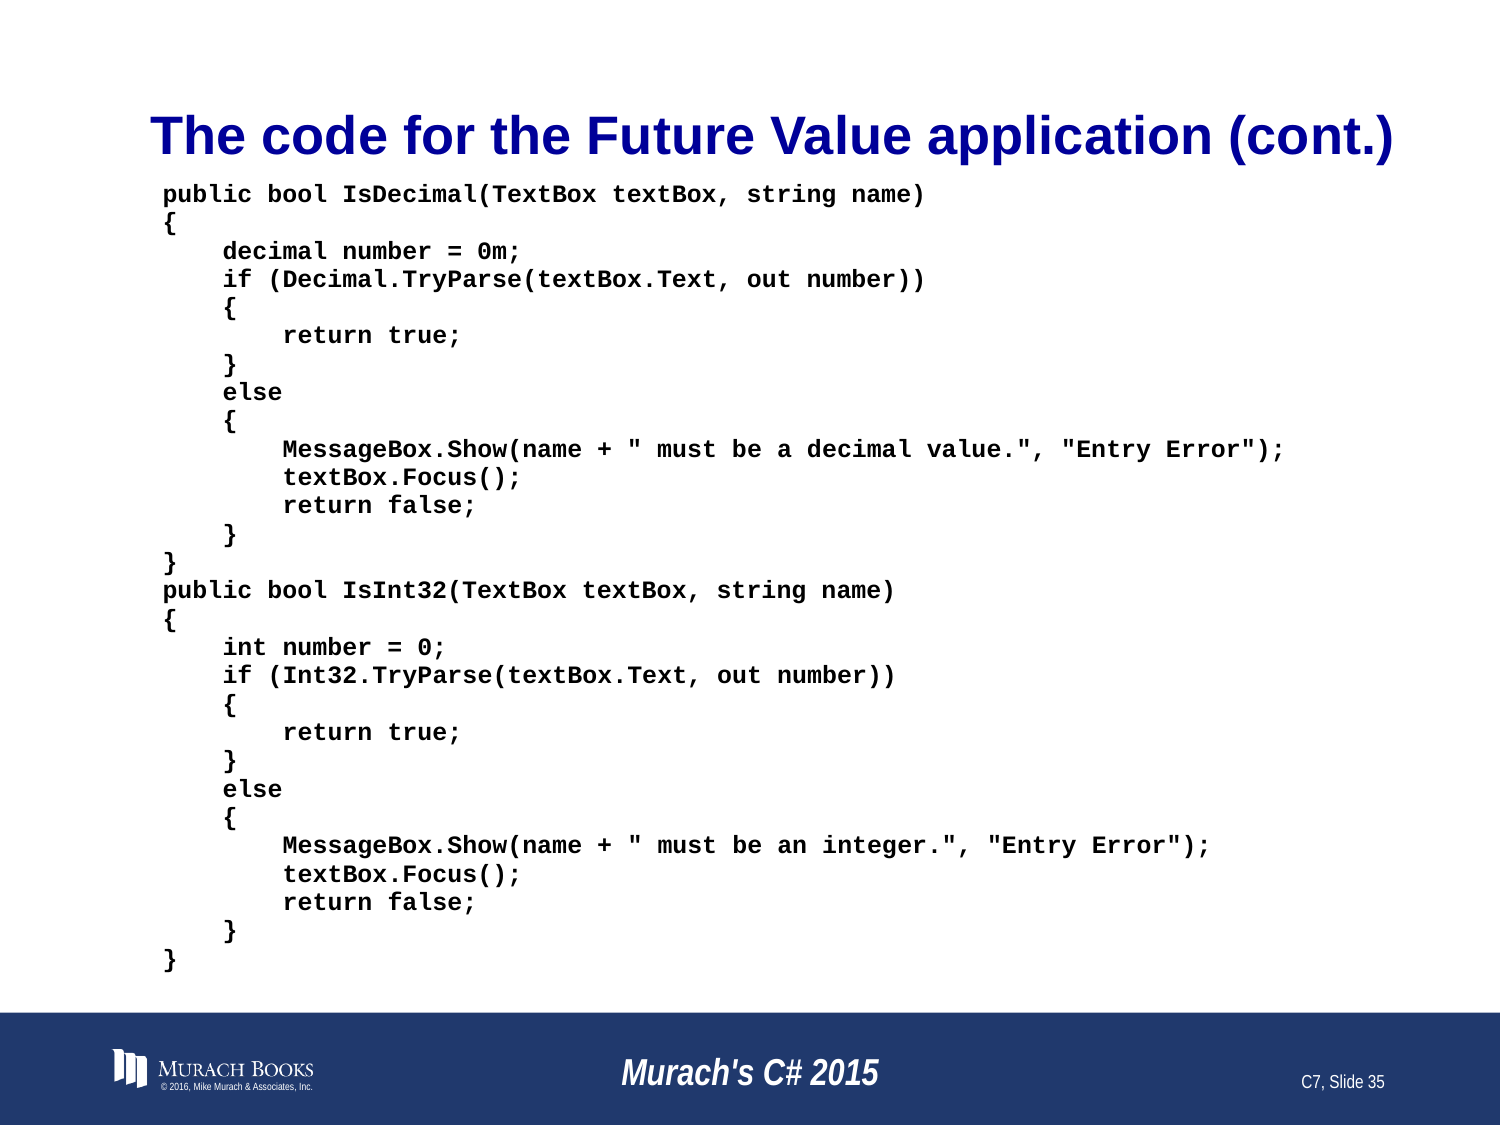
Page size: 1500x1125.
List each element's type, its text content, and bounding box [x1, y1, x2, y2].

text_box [162, 181, 1361, 976]
slide_number C7, Slide 35 [1087, 1025, 1400, 1100]
title The code for the Future Value application (cont.) [150, 67, 1425, 199]
footer © 2016, Mike Murach & Associates, Inc. [12, 1025, 463, 1100]
slide_number Murach's C# 2015 [463, 1025, 1050, 1100]
